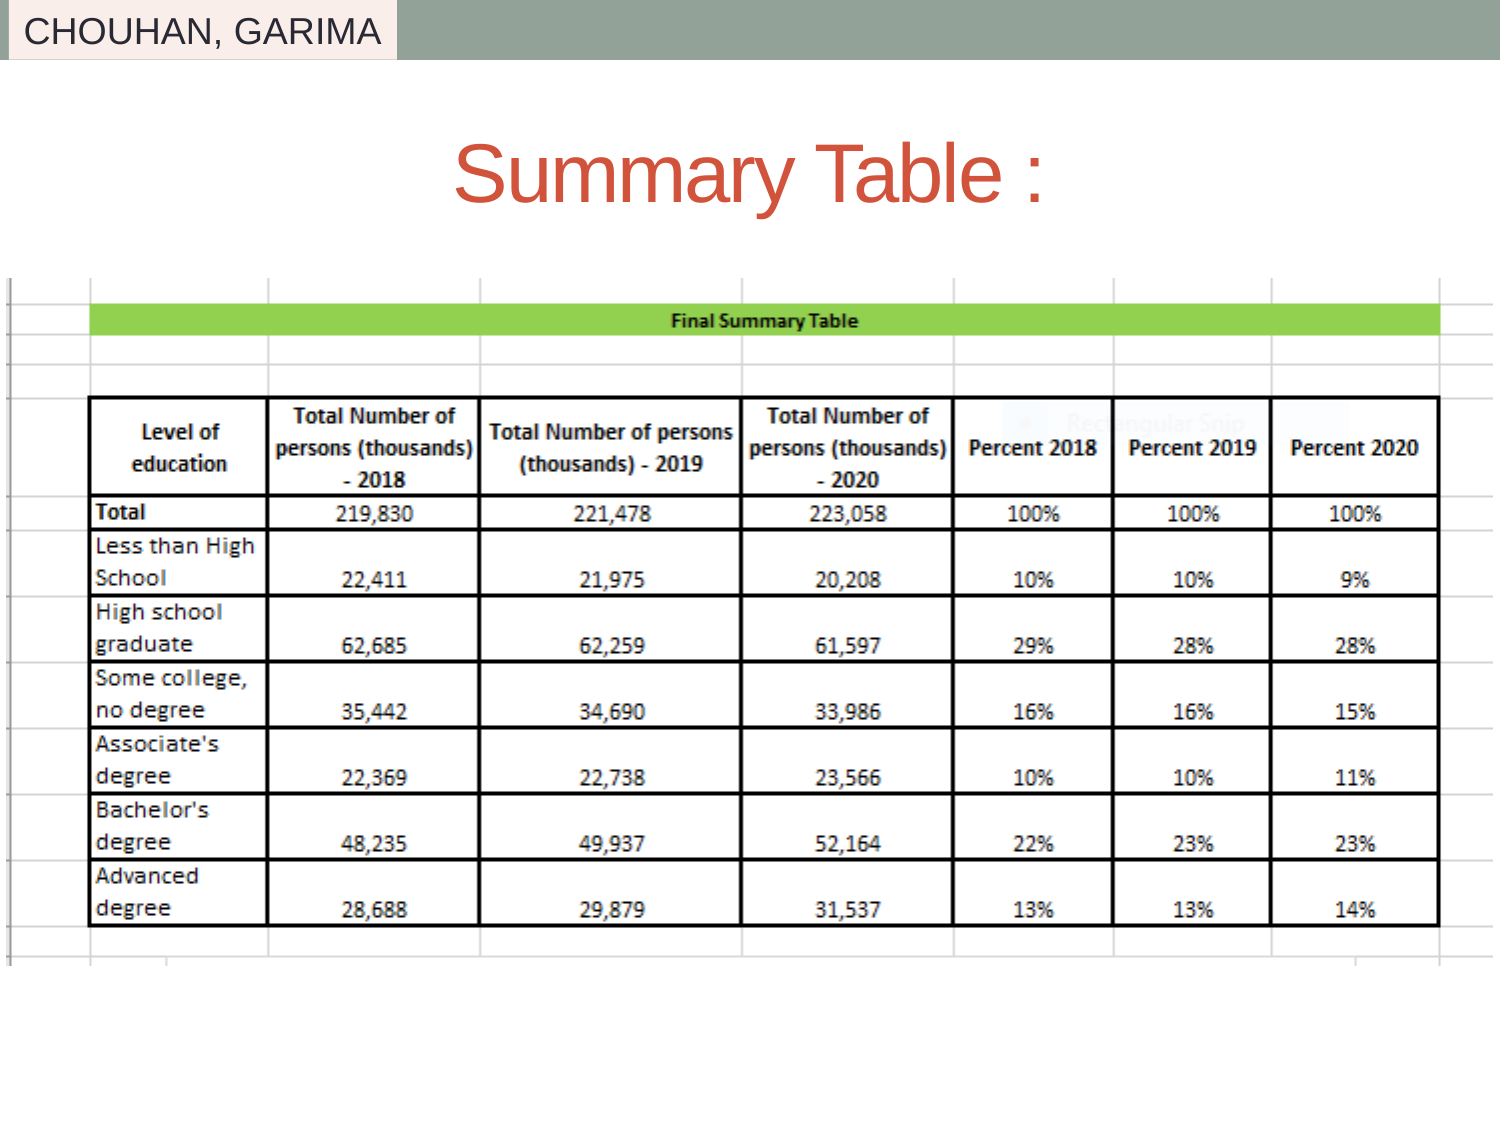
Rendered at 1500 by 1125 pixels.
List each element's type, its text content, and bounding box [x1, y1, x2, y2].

text_box CHOUHAN, GARIMA [8, 0, 397, 60]
picture [6, 278, 1494, 967]
title Summary Table : [75, 87, 1425, 250]
